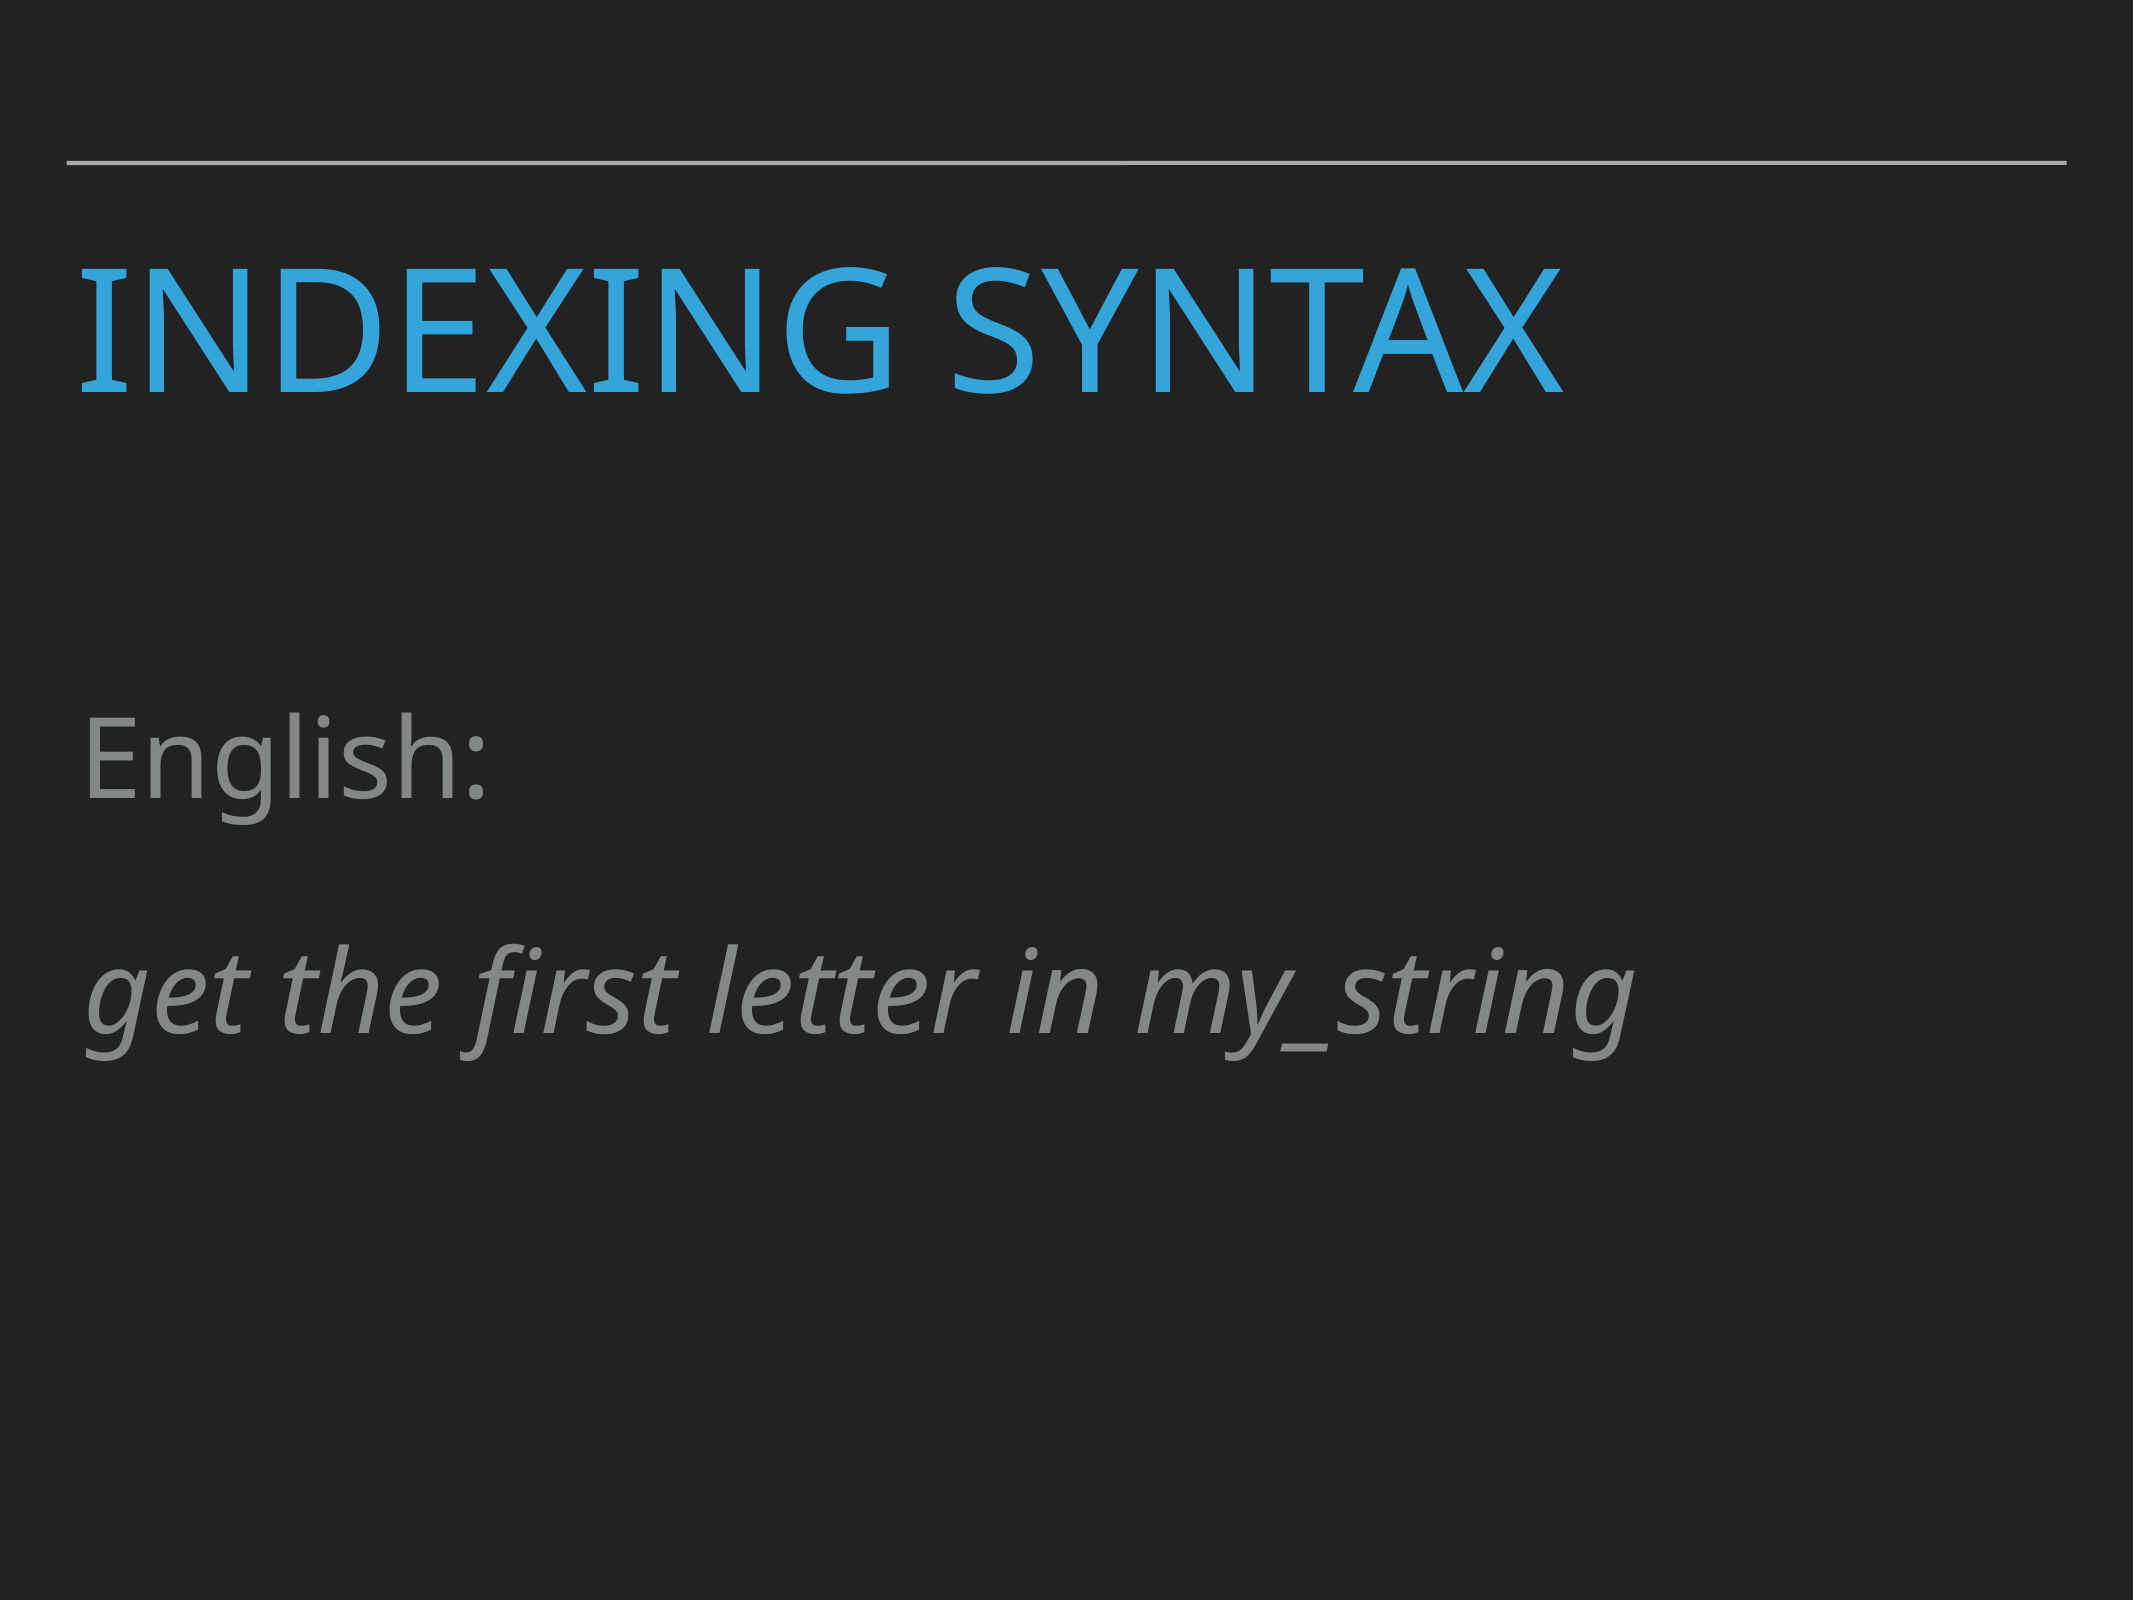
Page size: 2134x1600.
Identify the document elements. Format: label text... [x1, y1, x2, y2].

title Indexing Syntax [66, 251, 2068, 445]
text_box get the first letter in my_string [75, 908, 2062, 1065]
text_box English: [71, 677, 501, 830]
